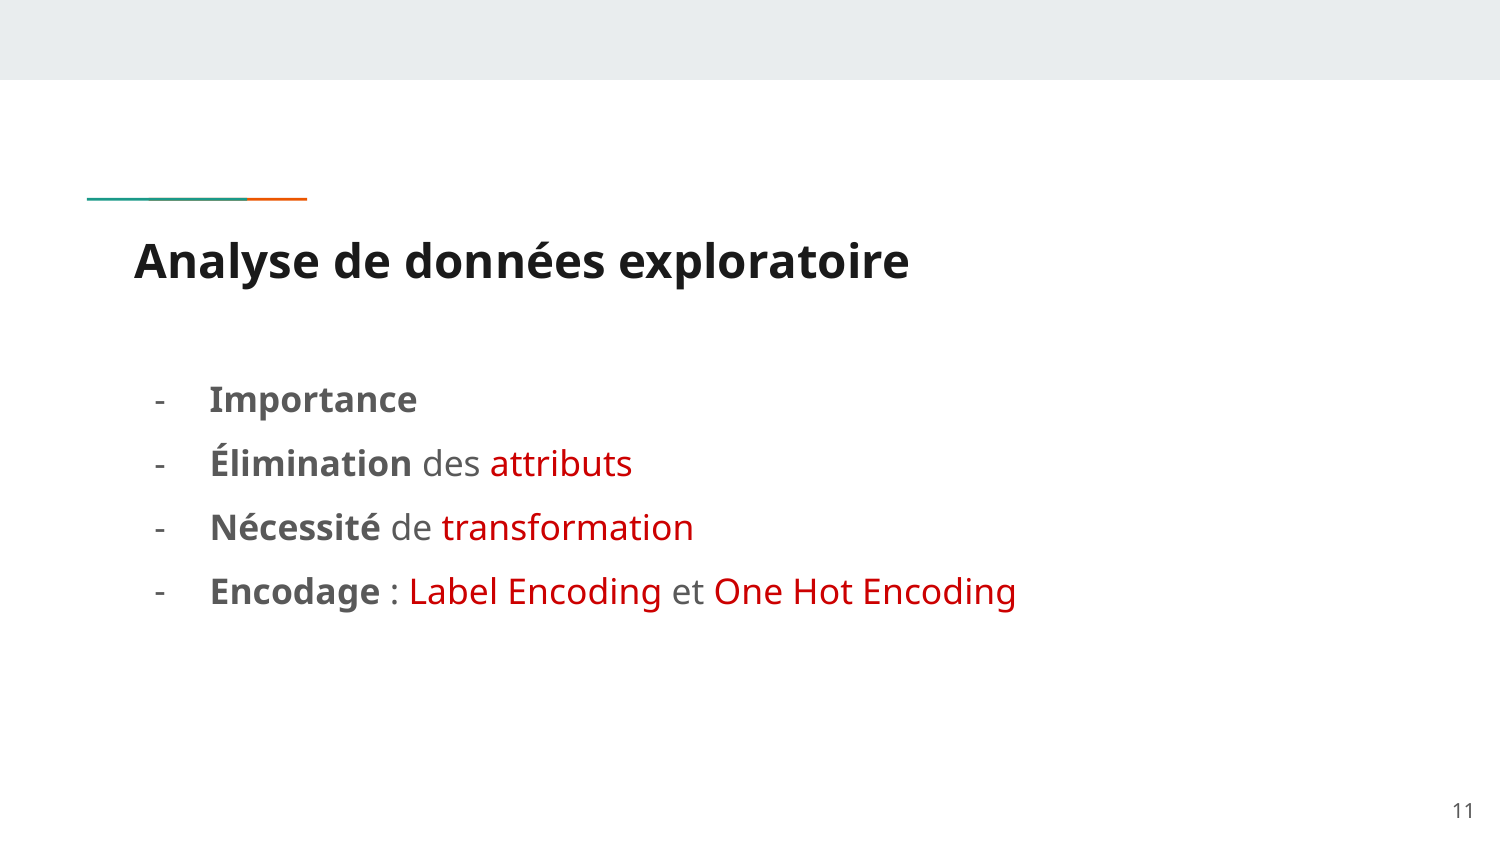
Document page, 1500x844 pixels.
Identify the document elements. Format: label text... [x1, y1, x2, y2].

slide_number ‹#› [1400, 779, 1491, 844]
list Importance Élimination des attributs Nécessité de transformation Encodage : Label Encoding et One Hot Encoding [119, 341, 1381, 712]
title Analyse de données exploratoire [119, 216, 1381, 305]
